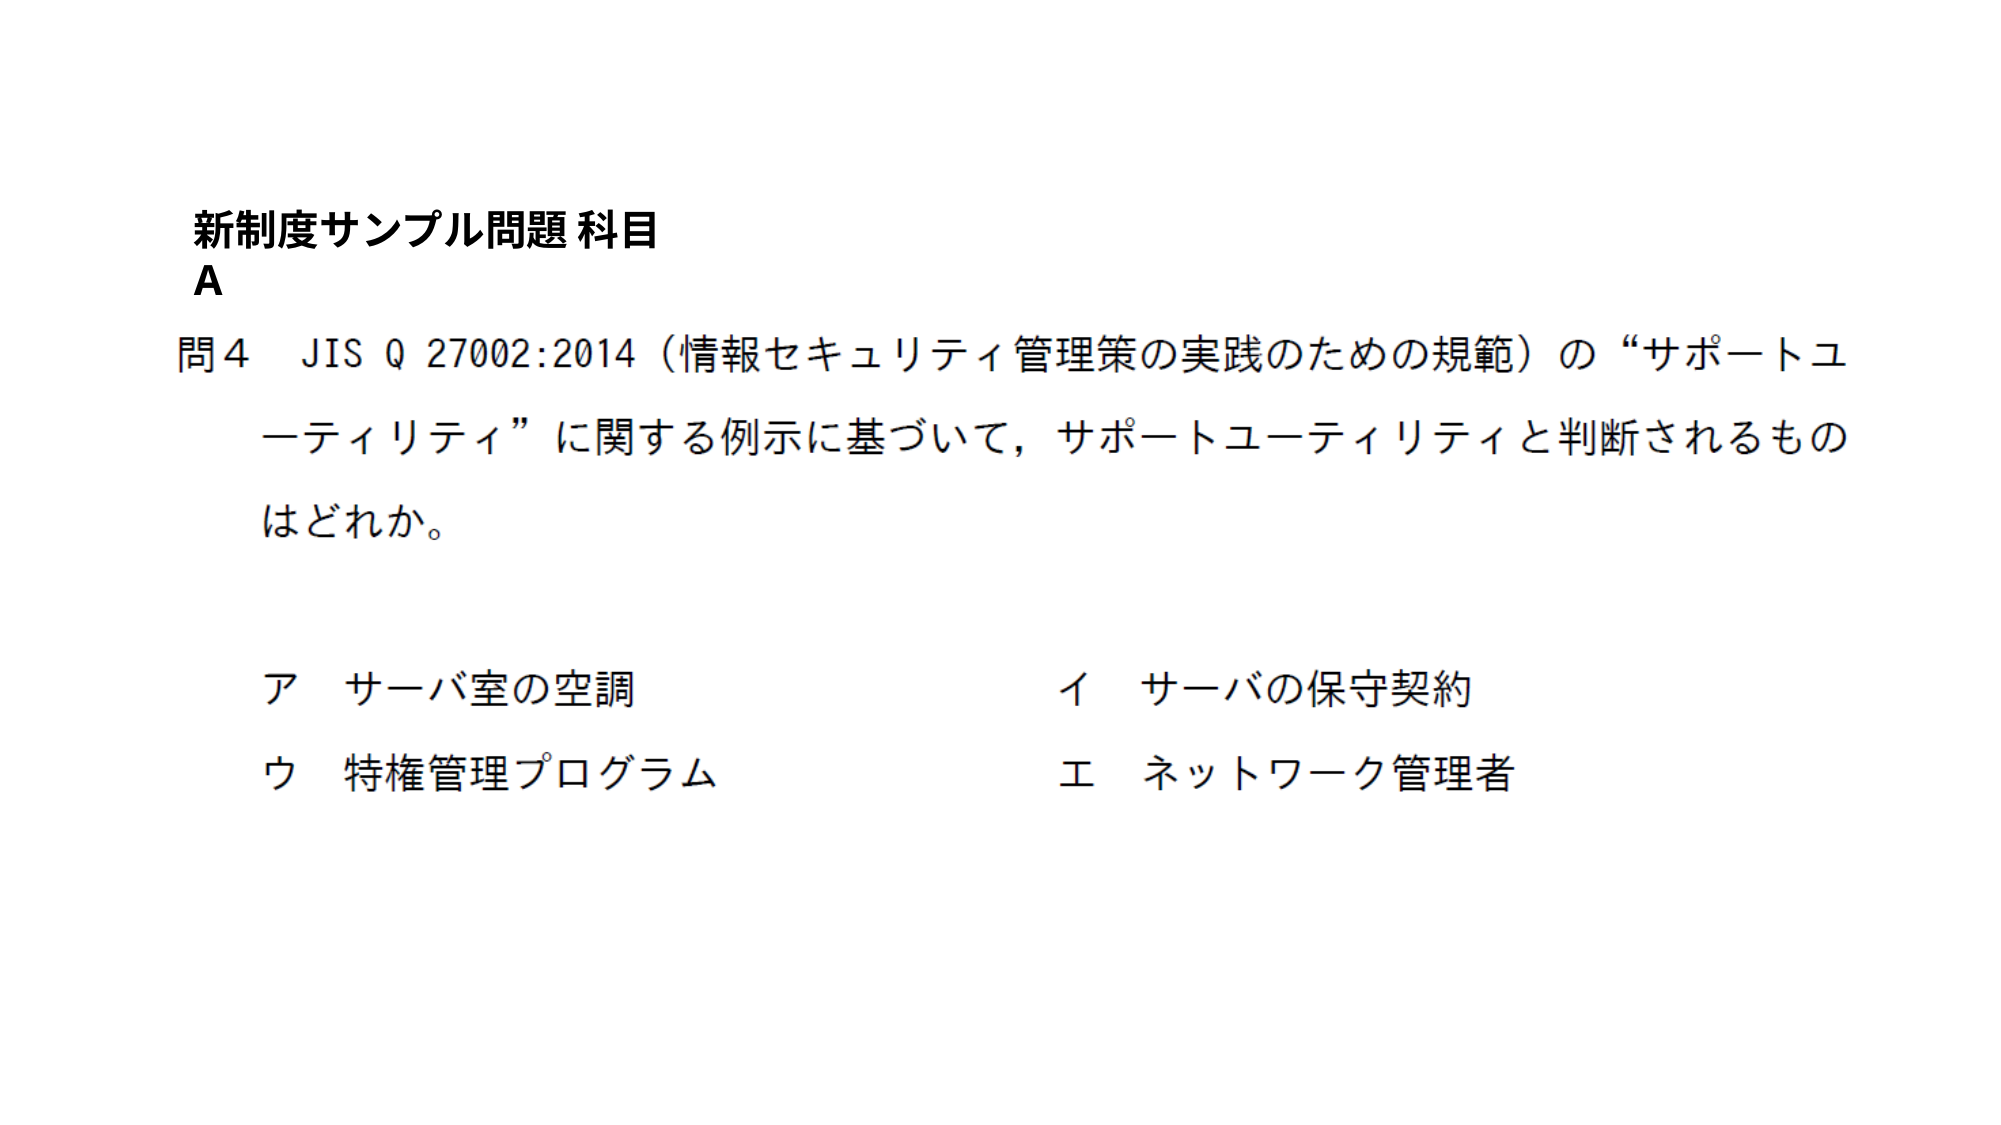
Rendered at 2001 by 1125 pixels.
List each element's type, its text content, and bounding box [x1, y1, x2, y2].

text_box 新制度サンプル問題 科目A [179, 196, 713, 302]
picture [131, 302, 1869, 823]
